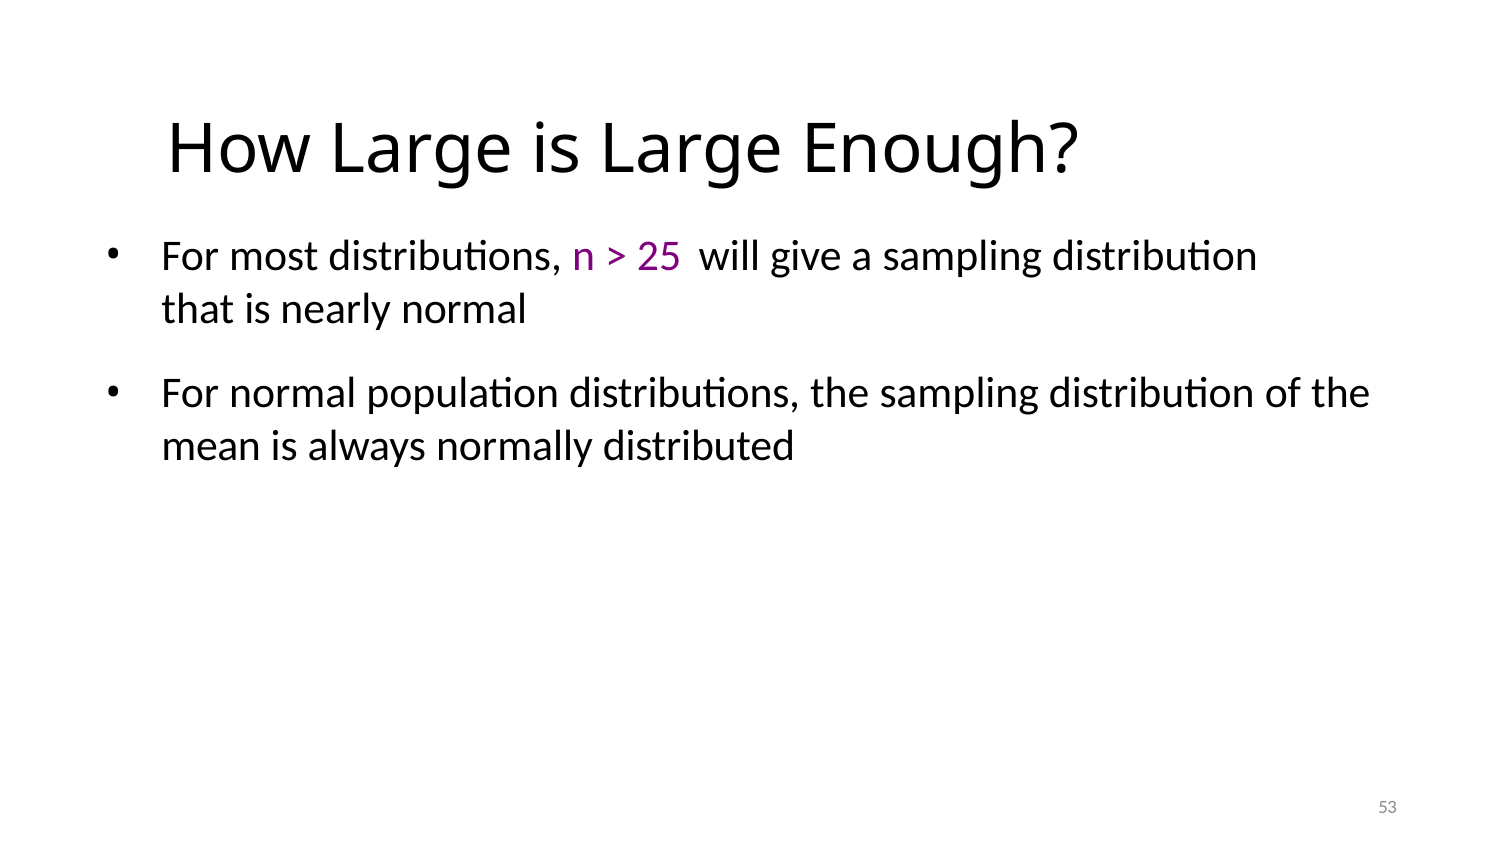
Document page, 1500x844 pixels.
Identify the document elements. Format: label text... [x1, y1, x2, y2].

list For most distributions, n > 25 will give a sampling distribution that is nearly normal For normal population distributions, the sampling distribution of the mean is always normally distributed [103, 224, 1397, 702]
slide_number 53 [1059, 559, 1397, 844]
title How Large is Large Enough? [103, 37, 1397, 216]
